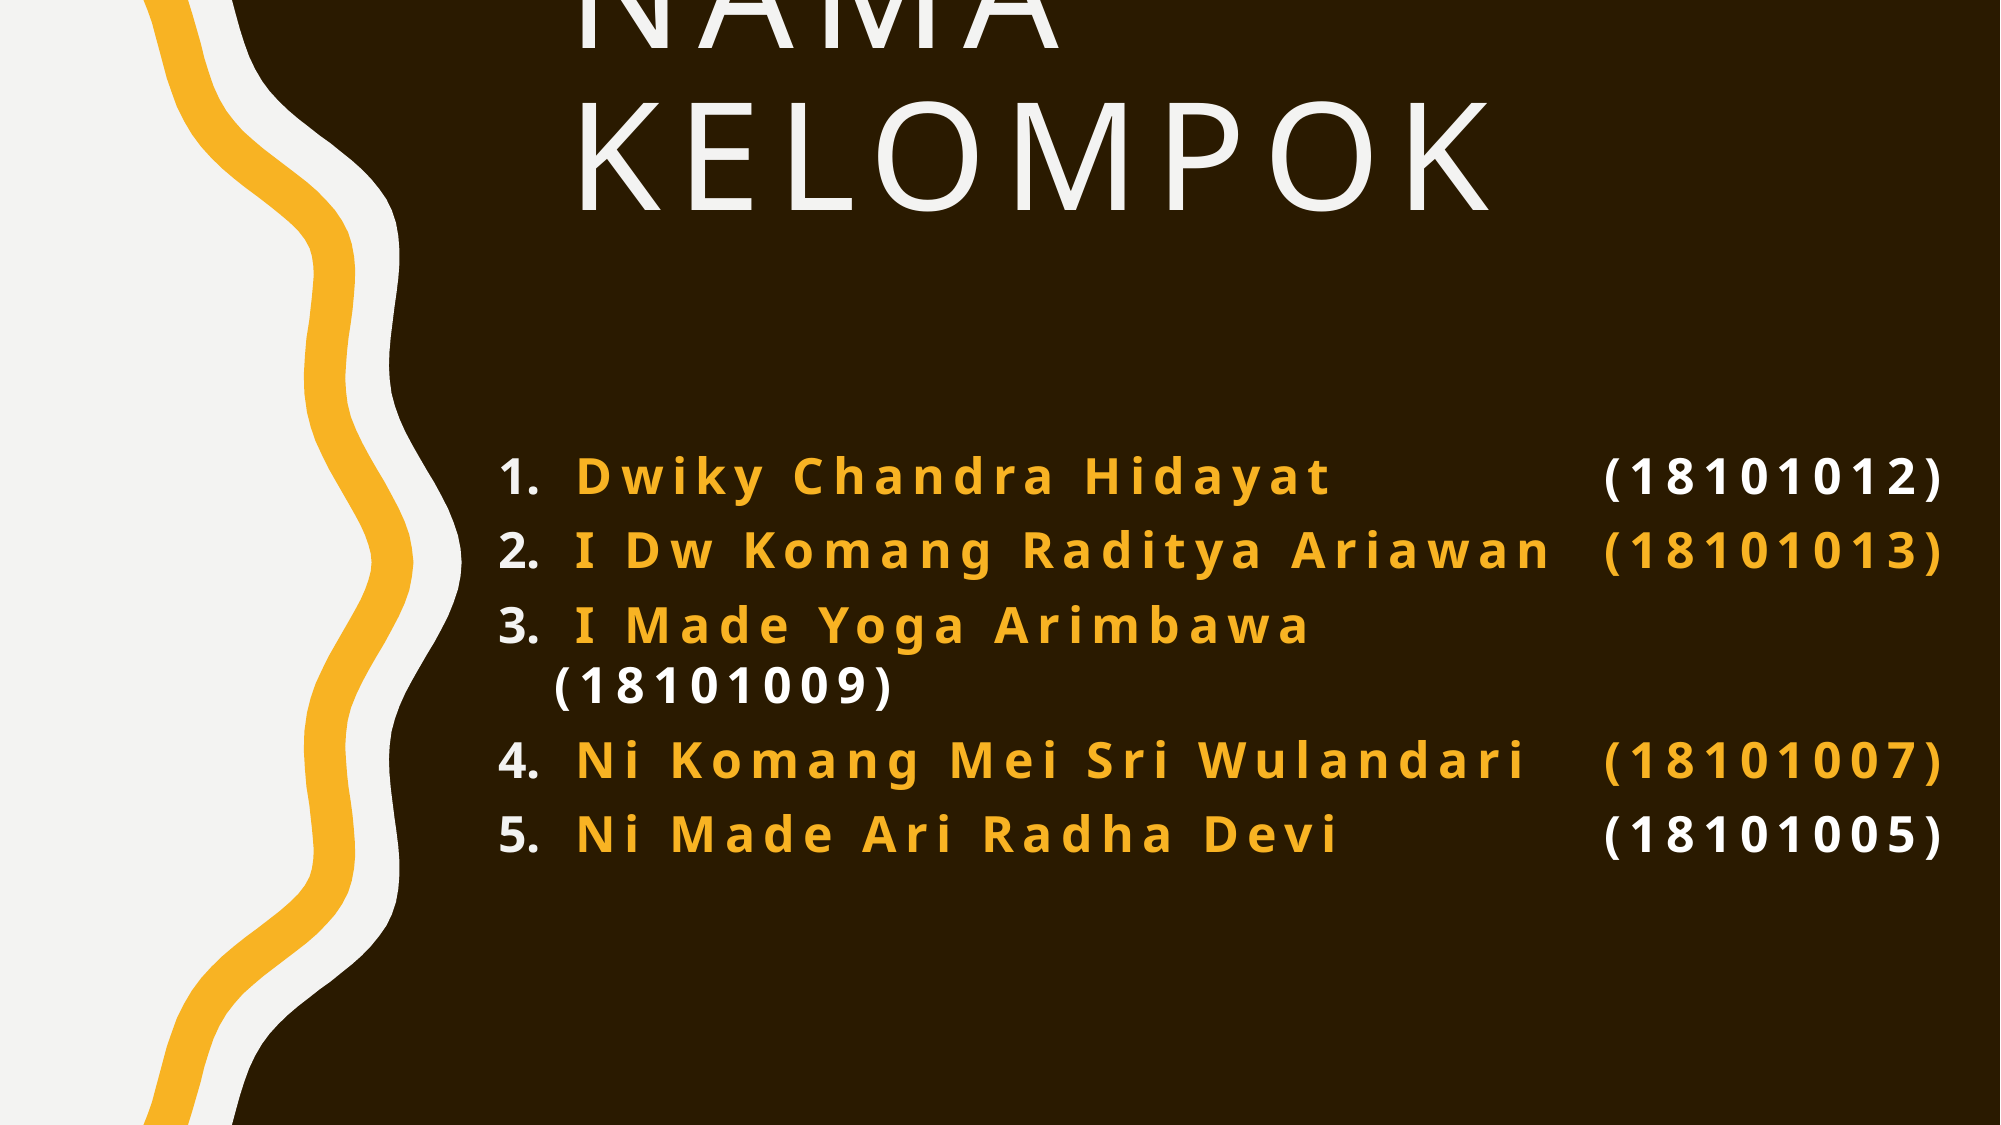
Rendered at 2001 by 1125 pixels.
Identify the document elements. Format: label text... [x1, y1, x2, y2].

title Nama Kelompok [553, 0, 1897, 251]
list Dwiky Chandra Hidayat (18101012) I Dw Komang Raditya Ariawan (18101013) I Made Yoga Arimbawa (18101009) Ni Komang Mei Sri Wulandari (18101007) Ni Made Ari Radha Devi (18101005) [483, 436, 2000, 593]
